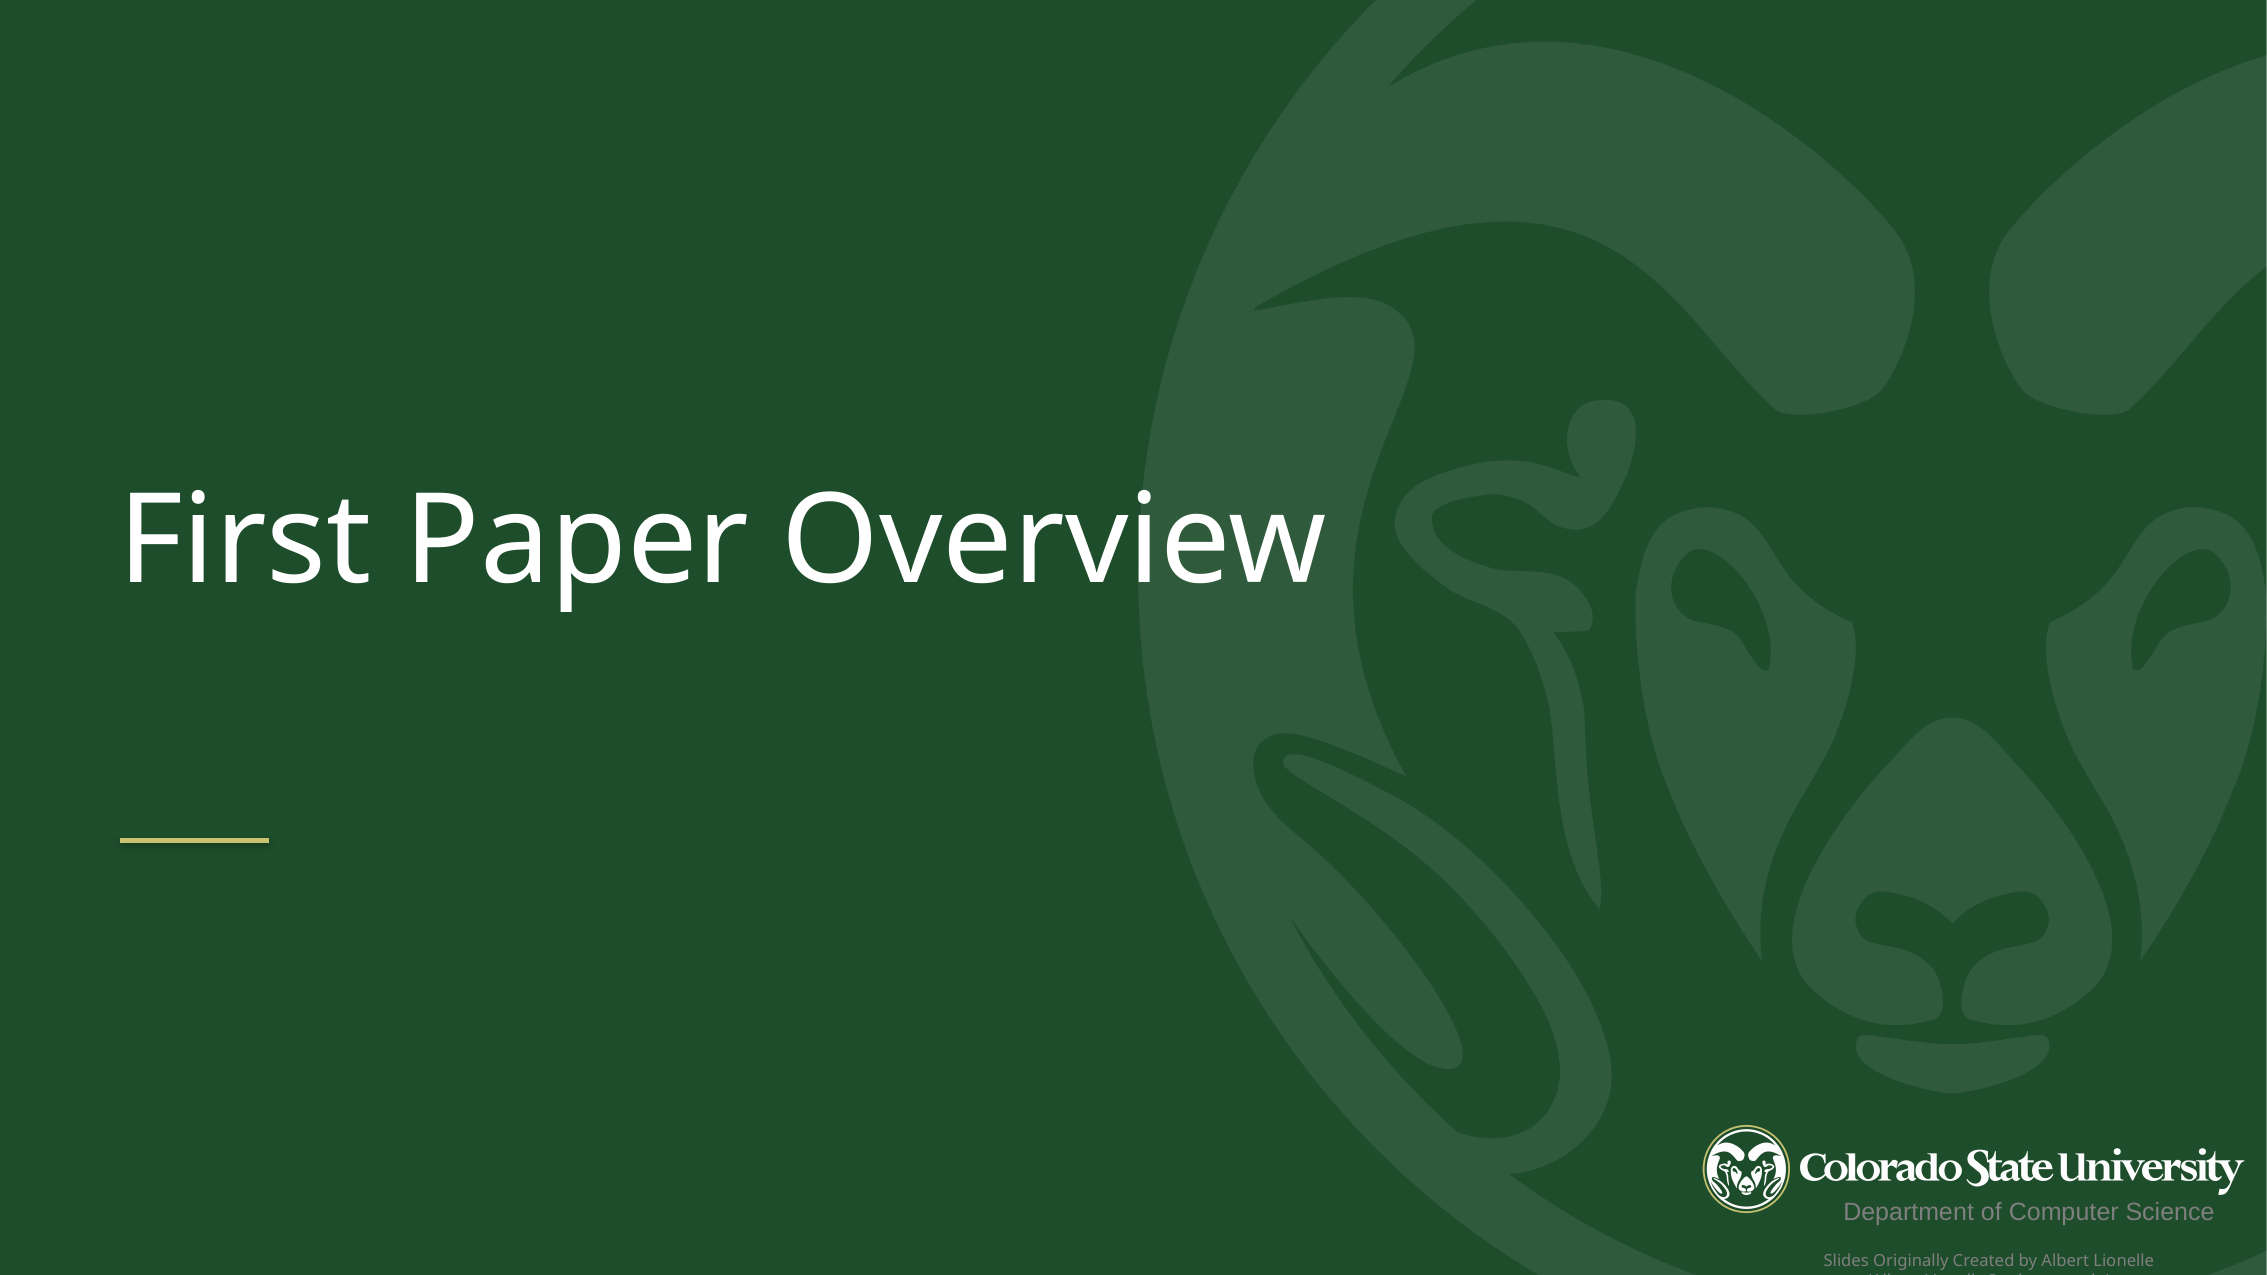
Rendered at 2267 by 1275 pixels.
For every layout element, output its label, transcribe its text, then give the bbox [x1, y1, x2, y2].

list First Paper Overview [103, 442, 2164, 624]
picture [1682, 1102, 2267, 1234]
